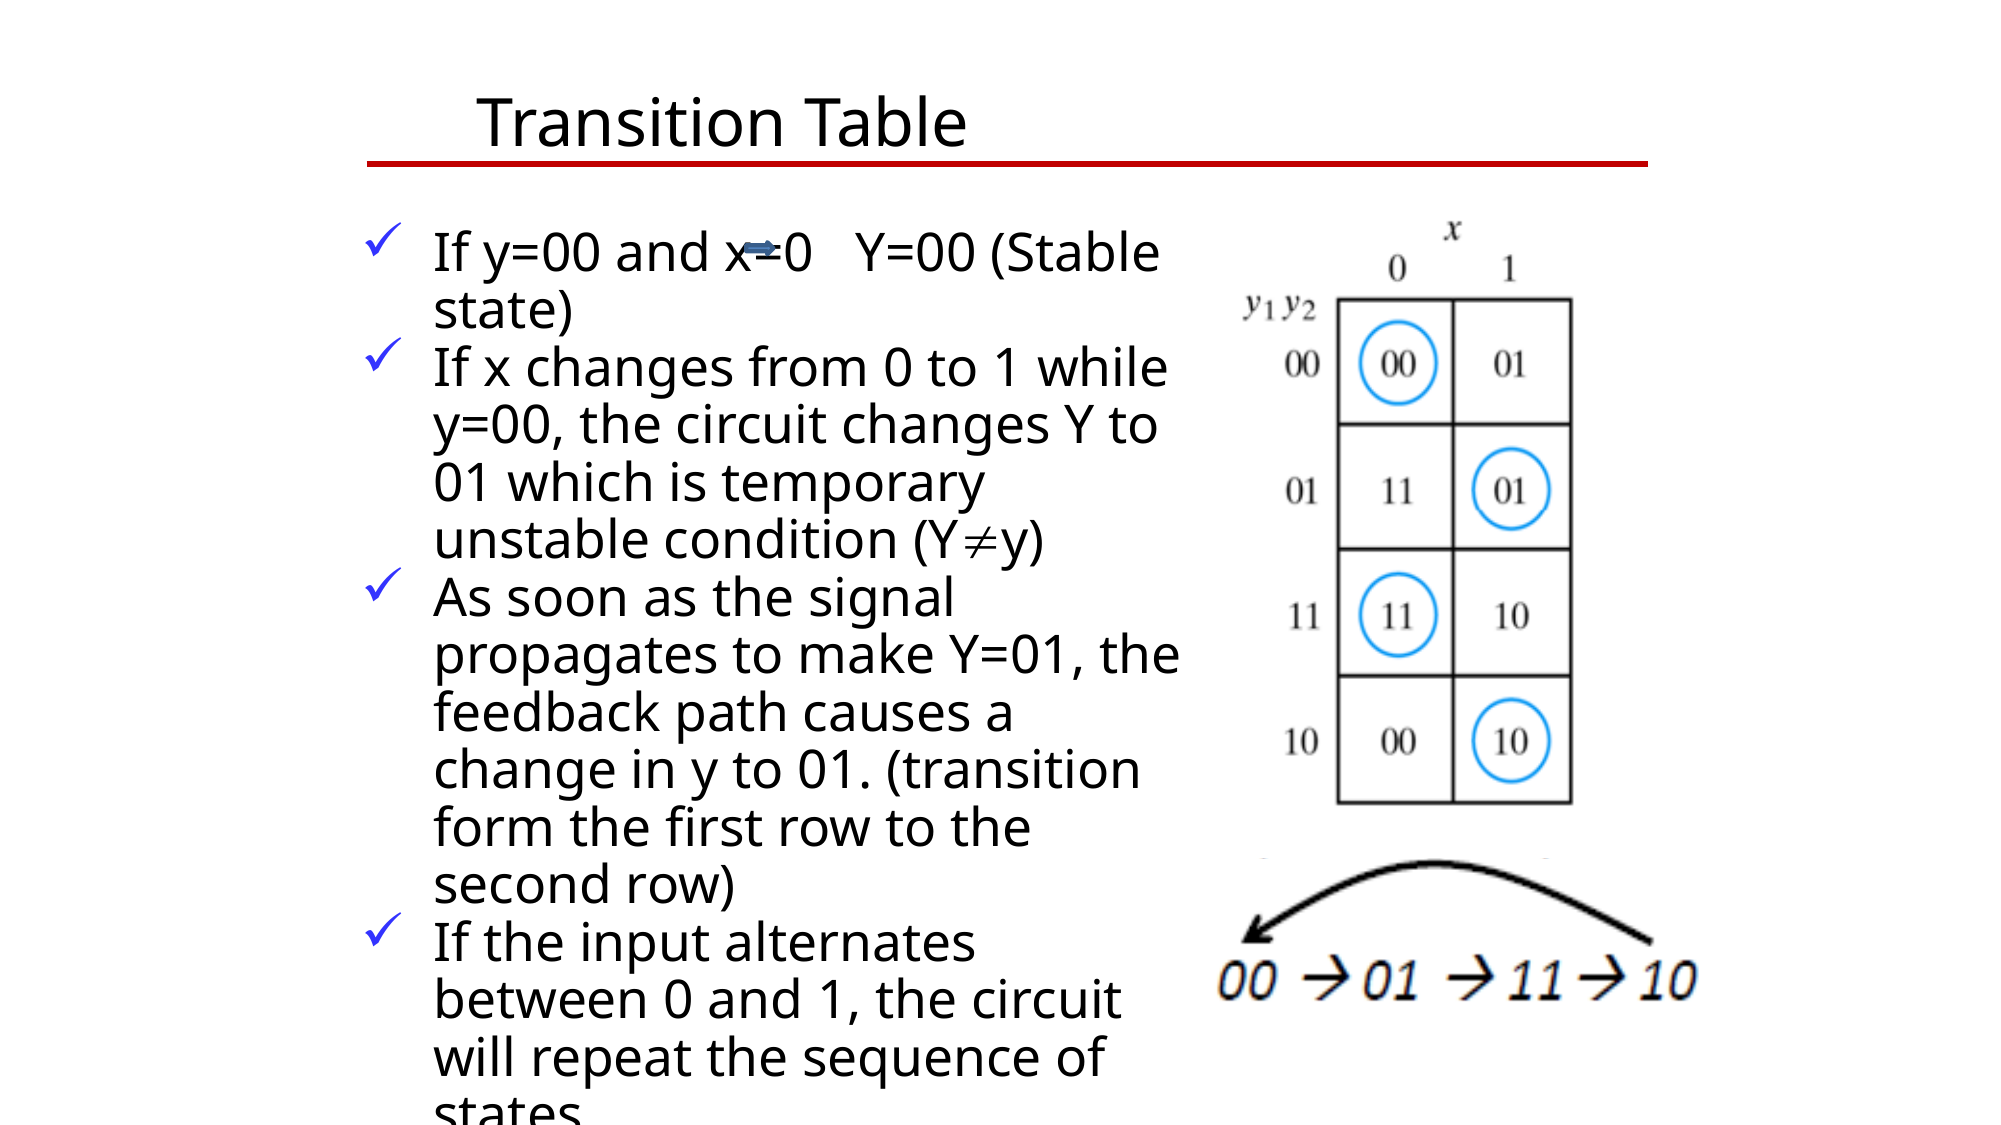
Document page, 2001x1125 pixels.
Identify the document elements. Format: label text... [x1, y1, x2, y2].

list If y=00 and x=0 Y=00 (Stable state) If x changes from 0 to 1 while y=00, the circuit changes Y to 01 which is temporary unstable condition (Y¹y) As soon as the signal propagates to make Y=01, the feedback path causes a change in y to 01. (transition form the first row to the second row) If the input alternates between 0 and 1, the circuit will repeat the sequence of states [353, 217, 1210, 1054]
picture [1208, 858, 1720, 1024]
title Transition Table [468, 30, 1700, 219]
text_box [746, 242, 774, 255]
picture [1228, 172, 1660, 843]
